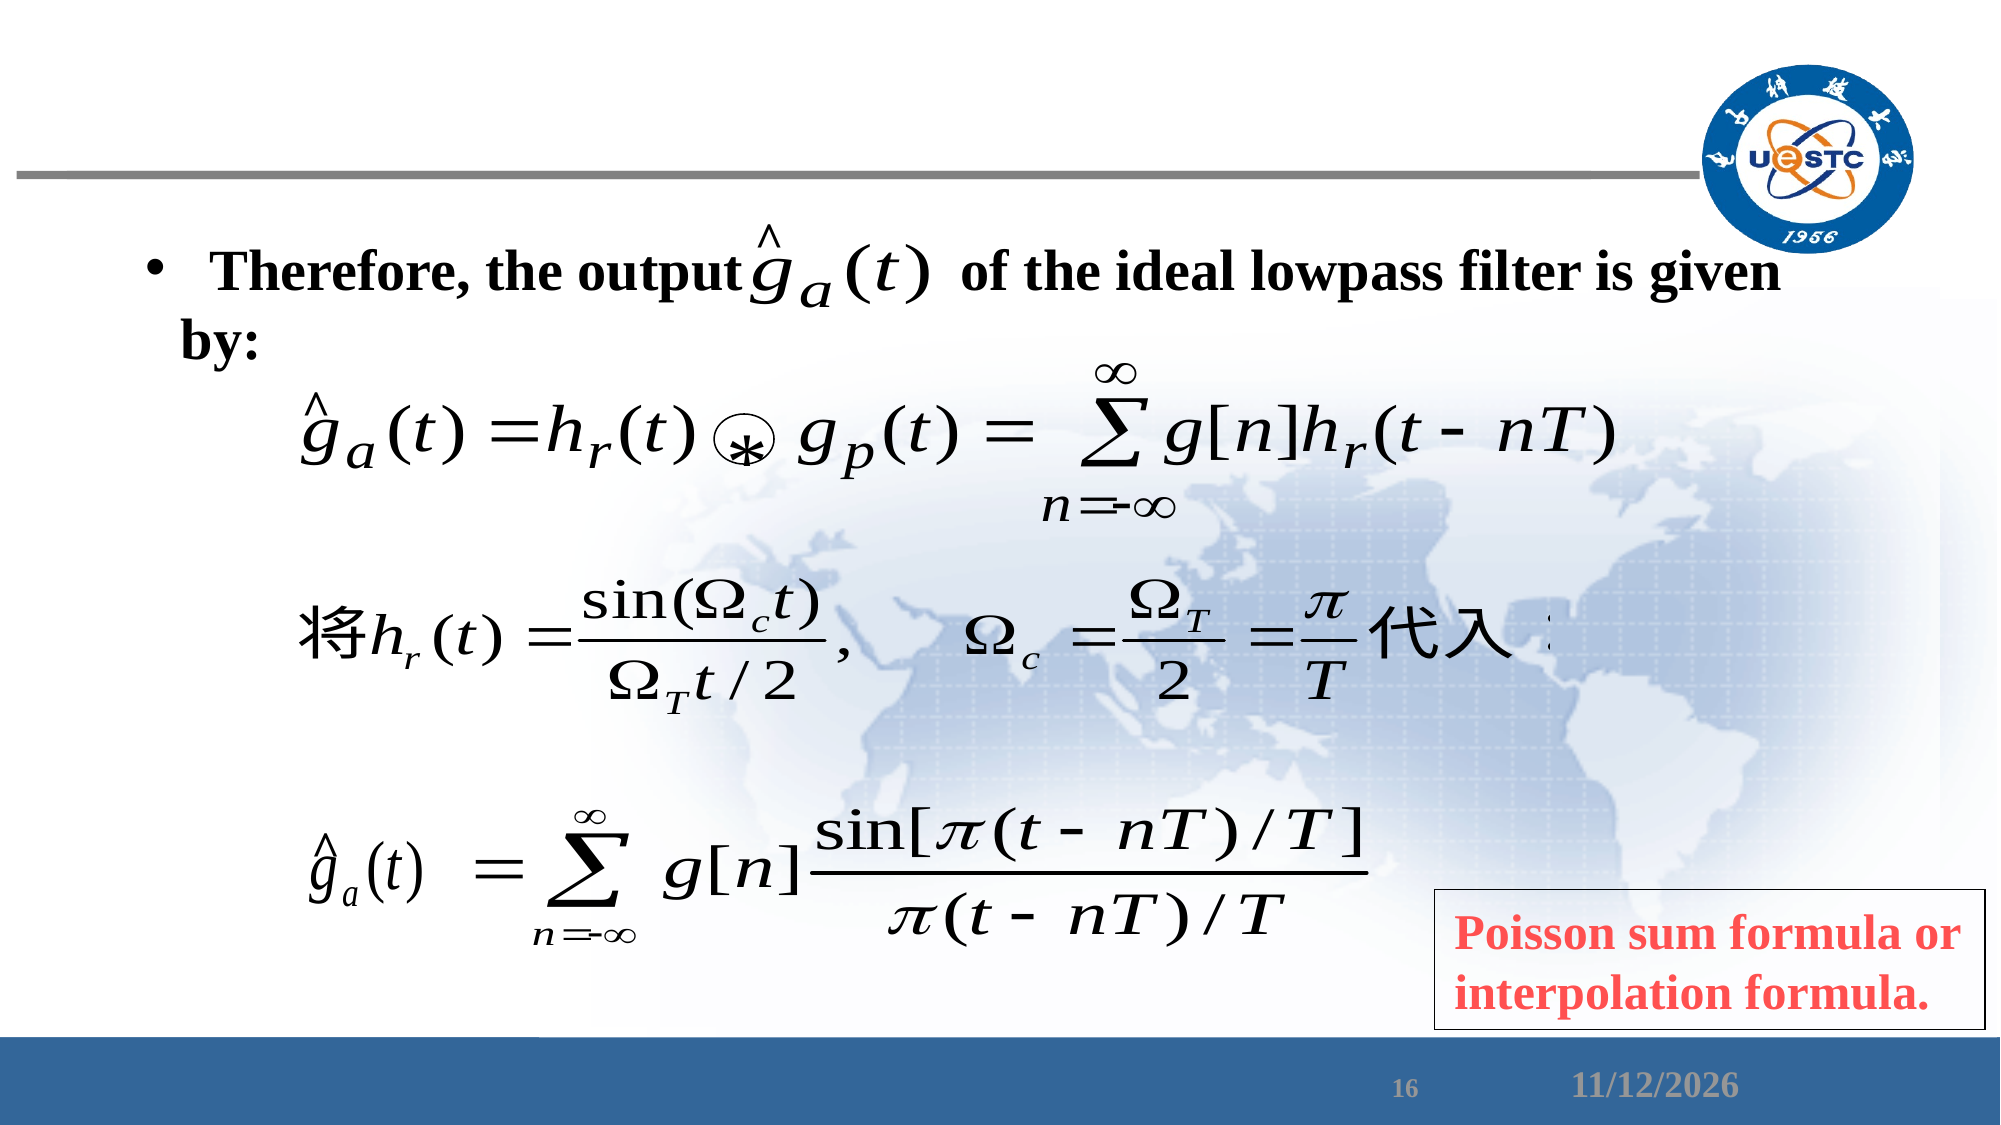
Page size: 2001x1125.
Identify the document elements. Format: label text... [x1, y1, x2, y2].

picture [483, 287, 1997, 1037]
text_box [296, 787, 1383, 959]
text_box Poisson sum formula or interpolation formula. [1434, 889, 1986, 1030]
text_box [286, 342, 1622, 527]
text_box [130, 199, 1891, 314]
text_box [286, 562, 1550, 727]
picture [1679, 56, 1968, 263]
